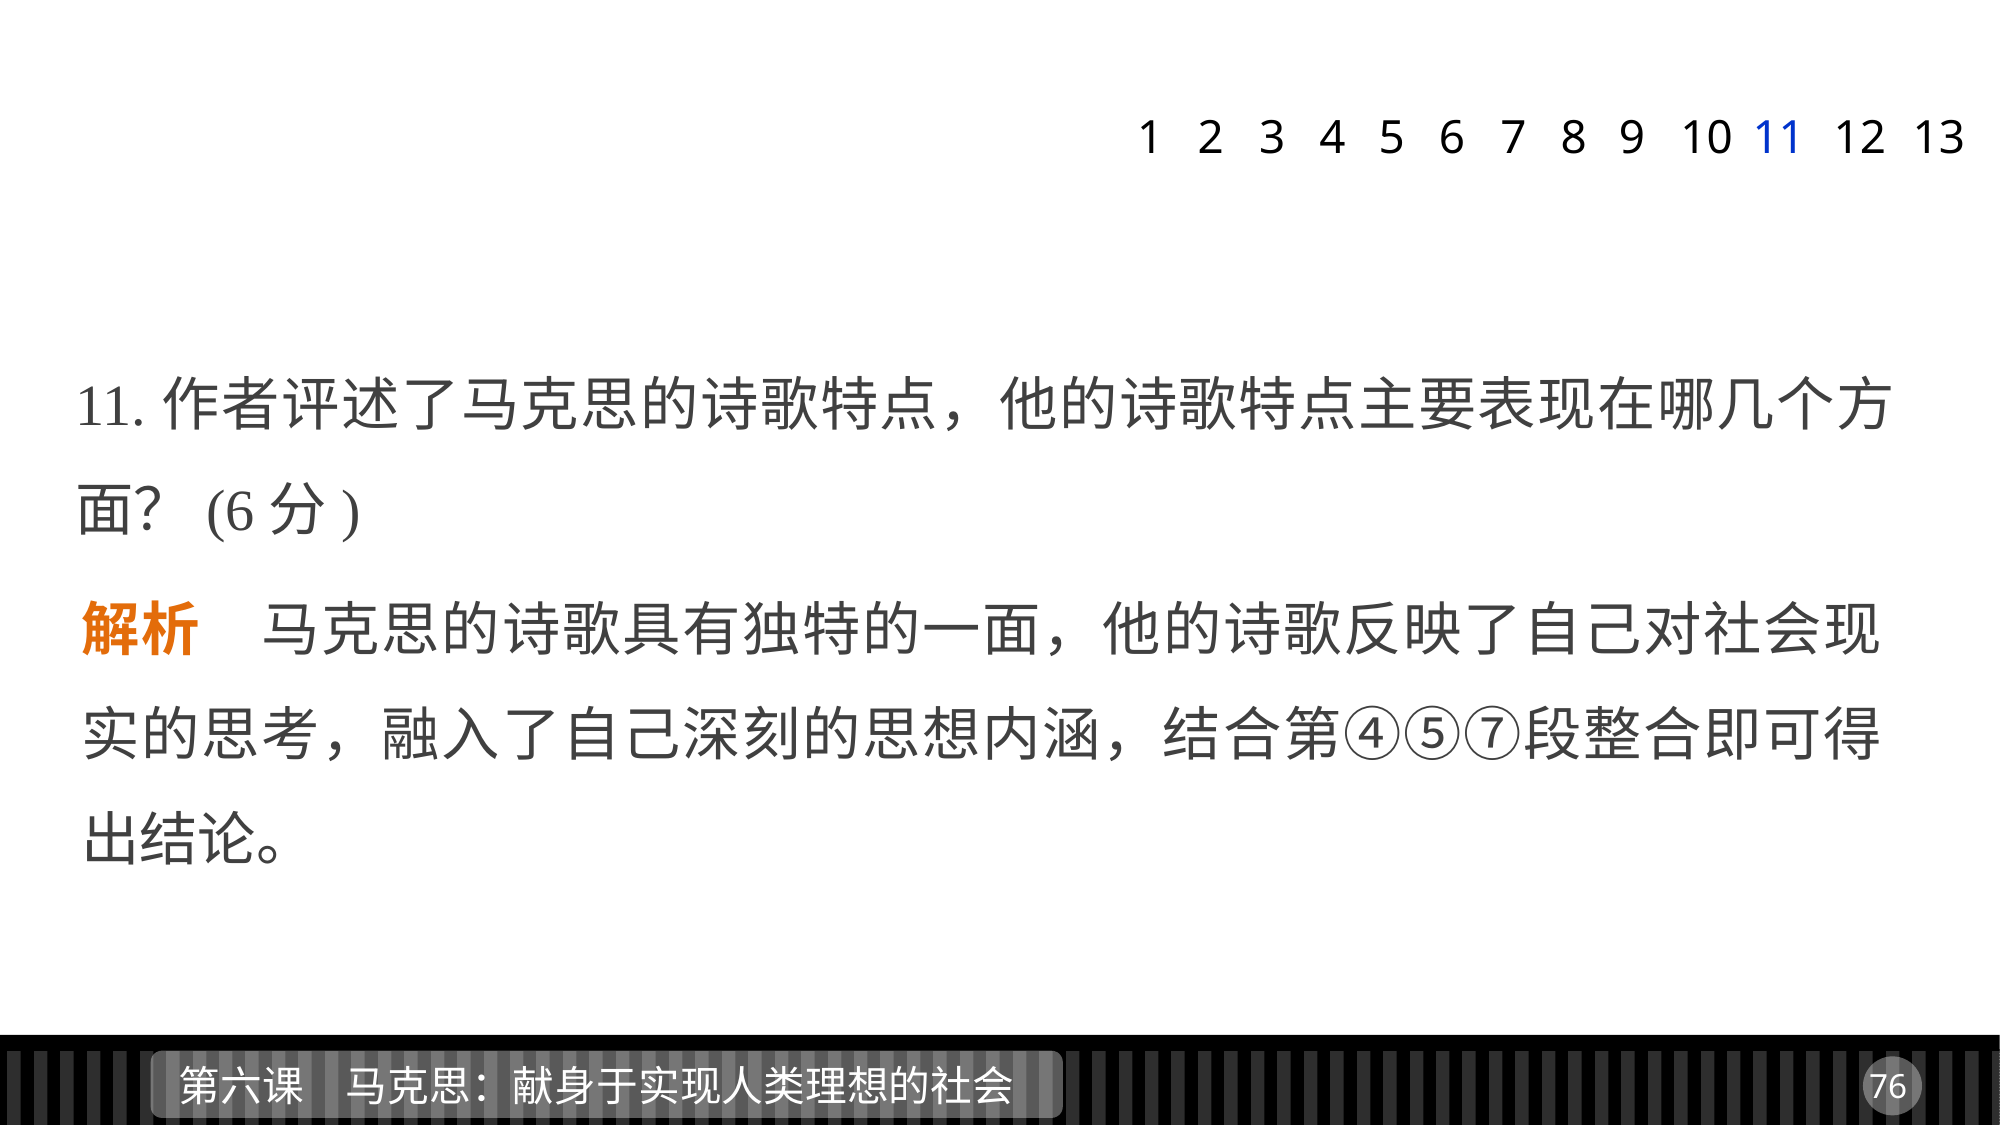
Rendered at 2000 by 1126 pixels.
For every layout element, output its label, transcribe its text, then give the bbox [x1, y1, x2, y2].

text_box 12 [1811, 102, 1890, 169]
text_box 1 [1117, 102, 1175, 169]
text_box 4 [1300, 102, 1357, 169]
text_box 10 [1658, 102, 1730, 169]
text_box 11 [1730, 102, 1811, 169]
text_box 5 [1359, 102, 1416, 169]
text_box 8 [1541, 102, 1599, 169]
text_box 11.作者评述了马克思的诗歌特点，他的诗歌特点主要表现在哪几个方面？(6分) [60, 324, 1910, 550]
text_box 13 [1890, 102, 1977, 169]
text_box 9 [1599, 102, 1657, 169]
text_box 2 [1178, 102, 1235, 169]
text_box 7 [1481, 102, 1538, 169]
text_box 解析 马克思的诗歌具有独特的一面，他的诗歌反映了自己对社会现实的思考，融入了自己深刻的思想内涵，结合第④⑤⑦段整合即可得出结论。 [66, 549, 1897, 880]
text_box 6 [1419, 102, 1477, 169]
text_box 3 [1239, 102, 1297, 169]
